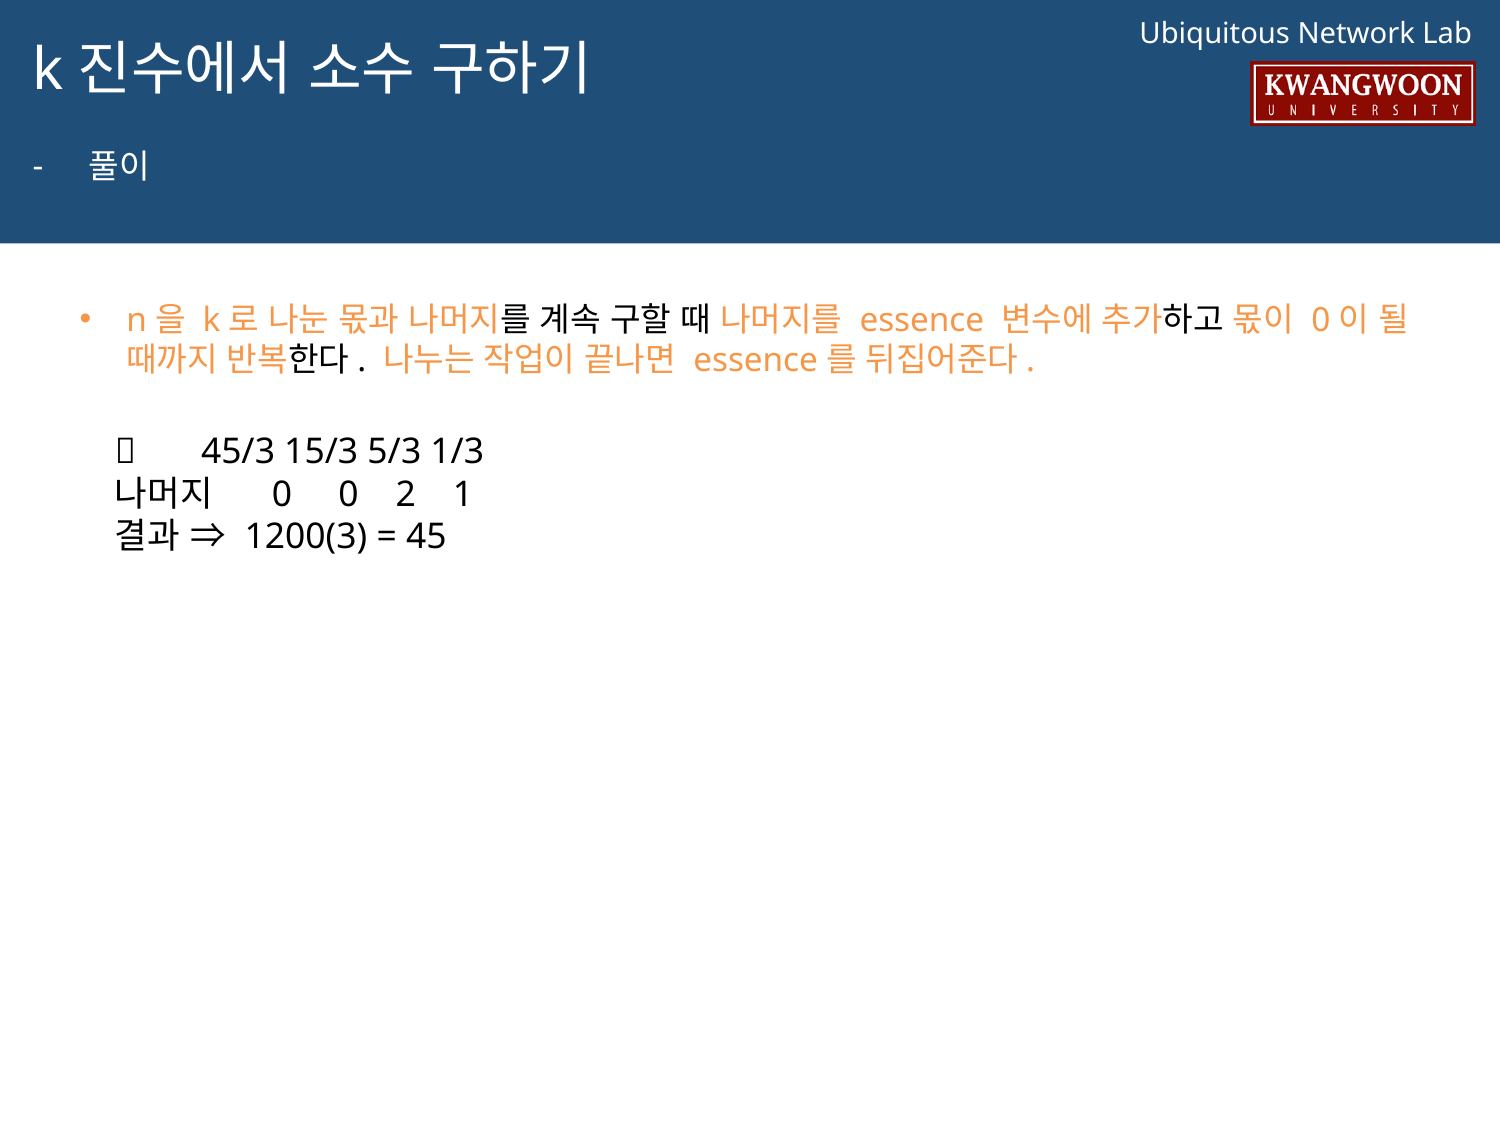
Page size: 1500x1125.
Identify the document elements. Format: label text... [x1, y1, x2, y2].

picture [1250, 61, 1476, 126]
text_box n을 k로 나눈 몫과 나머지를 계속 구할 때 나머지를 essence 변수에 추가하고 몫이 0이 될 때까지 반복한다. 나누는 작업이 끝나면 essence를 뒤집어준다. [64, 290, 1436, 386]
list 풀이 [17, 137, 1128, 220]
text_box 💡 45/3 15/3 5/3 1/3 나머지 0 0 2 1 결과 ⇒ 1200(3) = 45 [100, 420, 928, 563]
title k진수에서 소수 구하기 [17, 19, 1128, 114]
